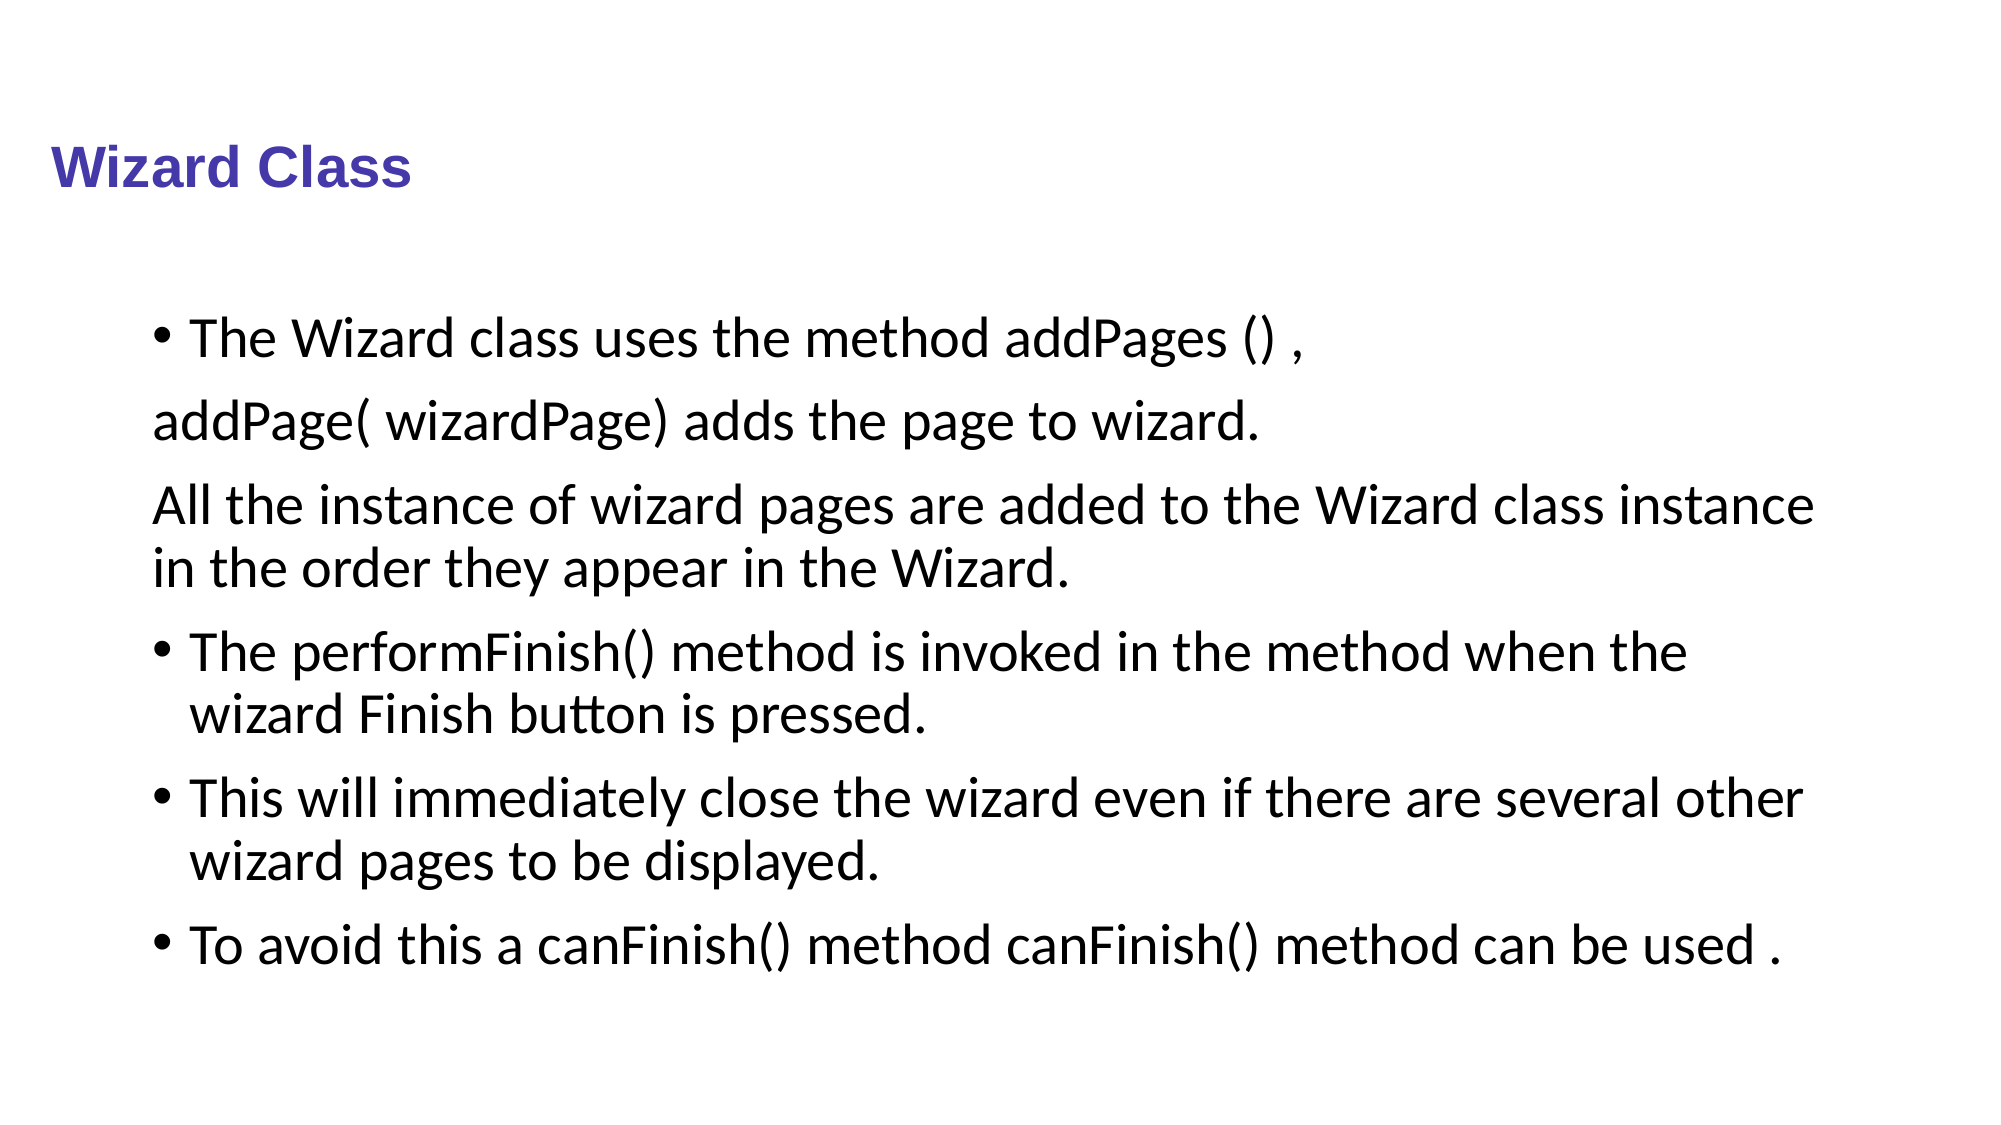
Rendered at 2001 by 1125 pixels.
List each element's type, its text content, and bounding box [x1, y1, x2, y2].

list The Wizard class uses the method addPages () , addPage( wizardPage) adds the page to wizard. All the instance of wizard pages are added to the Wizard class instance in the order they appear in the Wizard. The performFinish() method is invoked in the method when the wizard Finish button is pressed. This will immediately close the wizard even if there are several other wizard pages to be displayed. To avoid this a canFinish() method canFinish() method can be used . [137, 299, 1863, 1014]
title Wizard Class [36, 59, 1762, 278]
